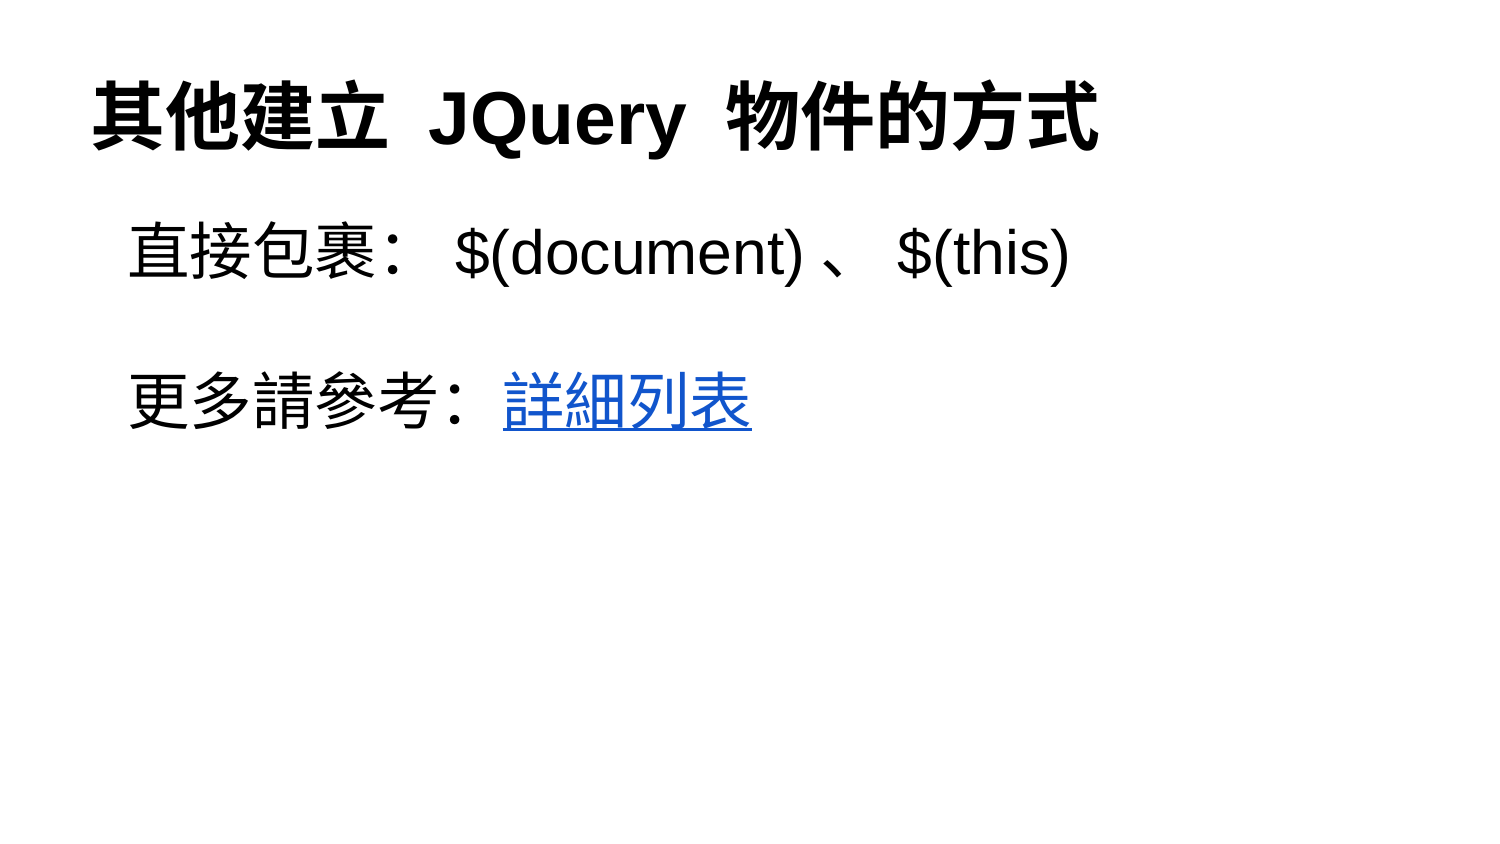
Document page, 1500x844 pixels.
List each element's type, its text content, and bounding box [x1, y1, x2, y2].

title 其他建立 JQuery 物件的方式 [75, 33, 1425, 175]
list 直接包裹：$(document)、$(this) 更多請參考：詳細列表 [75, 196, 1425, 808]
